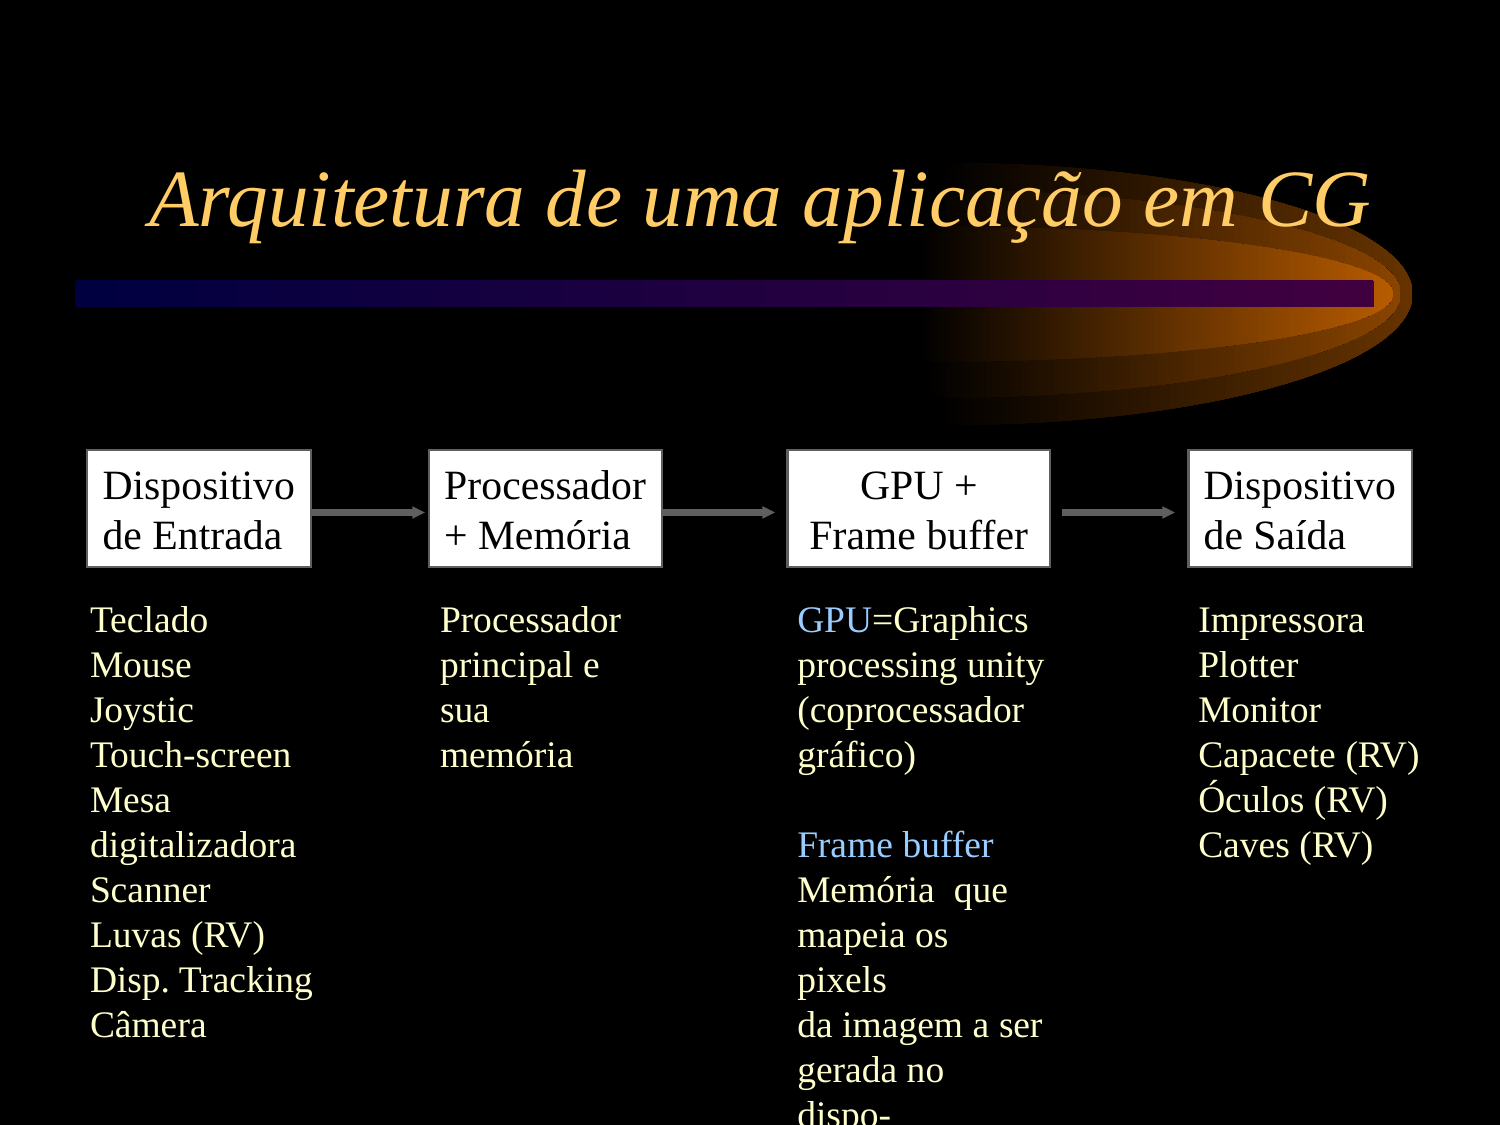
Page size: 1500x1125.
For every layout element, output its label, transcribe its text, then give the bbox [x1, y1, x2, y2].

text_box Dispositivo de Saída [1188, 449, 1413, 568]
text_box Dispositivo de Entrada [87, 449, 312, 568]
text_box GPU=Graphics processing unity (coprocessador gráfico) Frame buffer Memória que mapeia os pixels da imagem a ser gerada no dispo- sitivo de saída [782, 587, 1063, 1099]
text_box Impressora Plotter Monitor Capacete (RV) Óculos (RV) Caves (RV) [1183, 587, 1438, 873]
text_box Arquitetura de uma aplicação em CG [112, 62, 1388, 250]
text_box Teclado Mouse Joystic Touch-screen Mesa digitalizadora Scanner Luvas (RV) Disp. Tracking Câmera [75, 587, 403, 1008]
text_box GPU + Frame buffer [787, 449, 1050, 568]
text_box Processador principal e sua memória [425, 587, 648, 738]
text_box Processador + Memória [429, 449, 663, 568]
